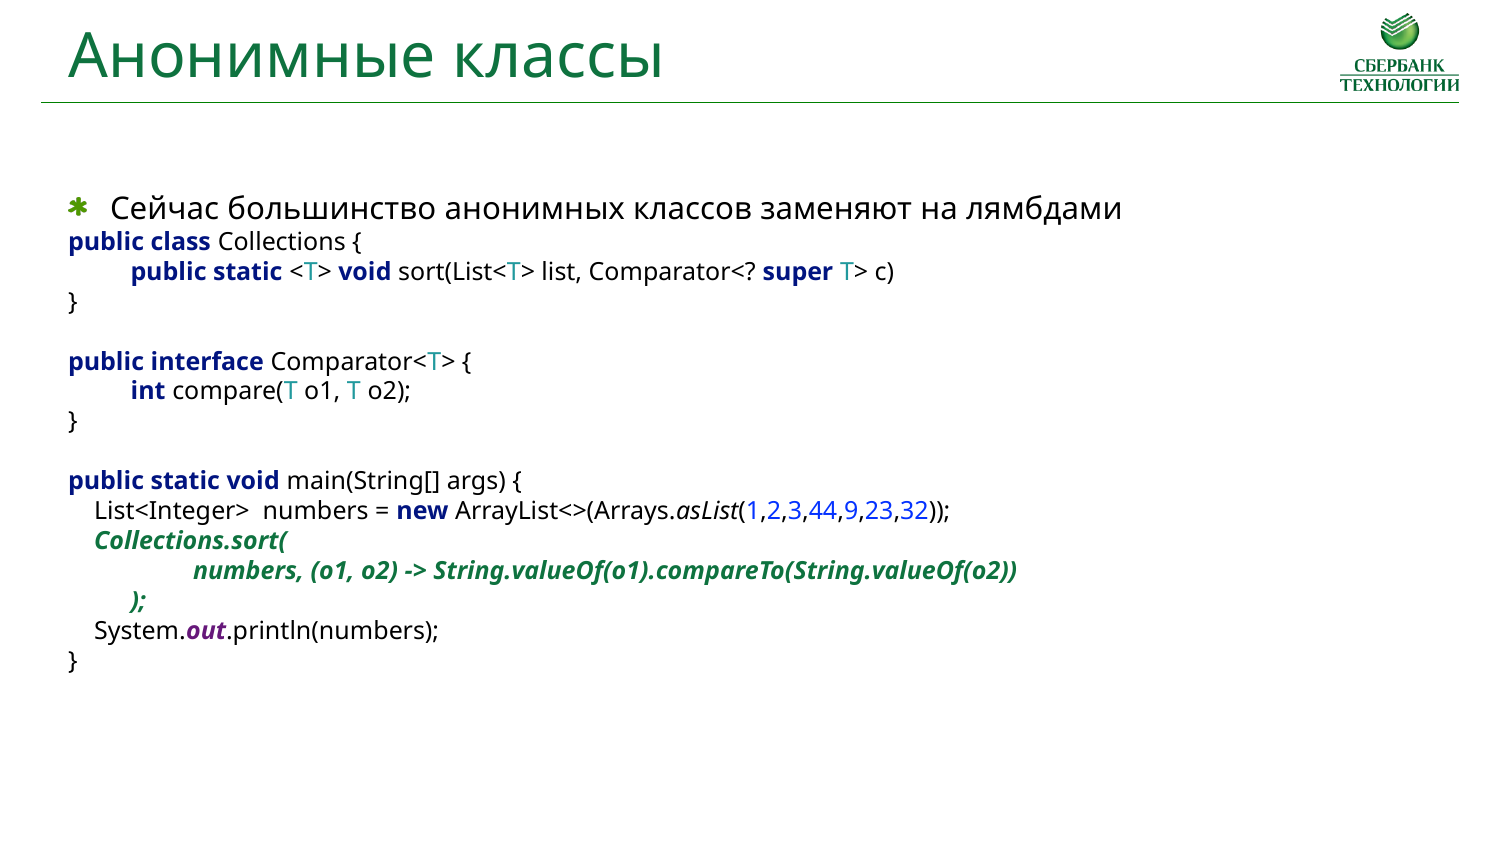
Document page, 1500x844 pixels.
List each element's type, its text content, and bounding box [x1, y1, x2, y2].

picture [1436, 13, 1459, 91]
text_box Анонимные классы [64, 10, 1436, 94]
picture [68, 197, 87, 216]
text_box Сейчас большинство анонимных классов заменяют на лямбдами public class Collections { public static <T> void sort(List<T> list, Comparator<? super T> c) } public interface Comparator<T> { int compare(T o1, T o2); } public static void main(String[] args) { List<Integer> numbers = new ArrayList<>(Arrays.asList(1,2,3,44,9,23,32)); Collections.sort( numbers, (o1, o2) -> String.valueOf(o1).compareTo(String.valueOf(o2)) ); System.out.println(numbers); } [64, 165, 1436, 679]
